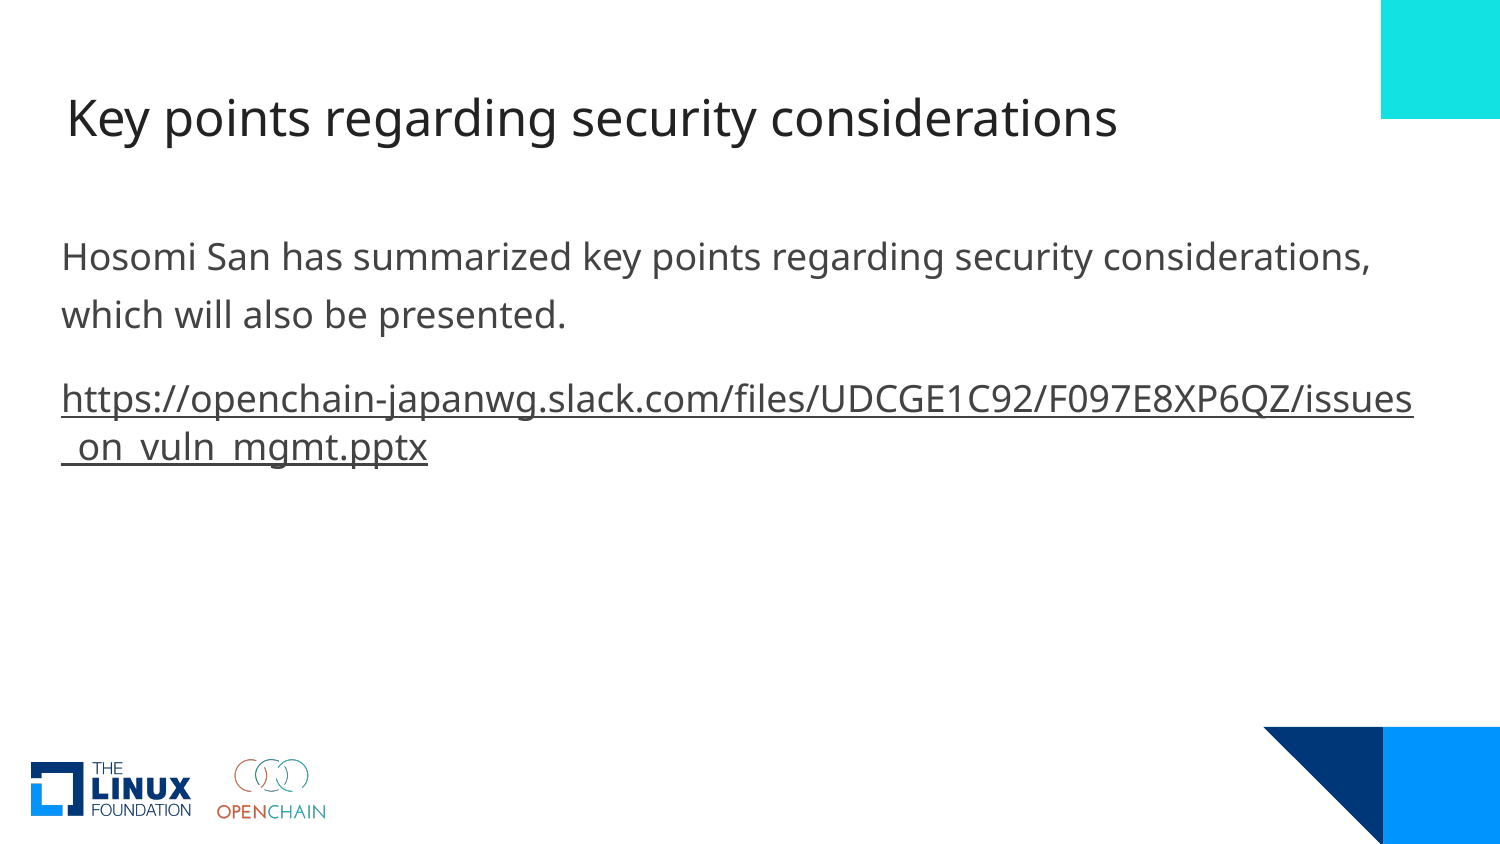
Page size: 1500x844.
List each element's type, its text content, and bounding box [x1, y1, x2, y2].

picture [31, 762, 191, 816]
picture [215, 757, 327, 821]
list Hosomi San has summarized key points regarding security considerations, which will also be presented. https://openchain-japanwg.slack.com/files/UDCGE1C92/F097E8XP6QZ/issues_on_vuln_mgmt.pptx [46, 207, 1444, 756]
title Key points regarding security considerations [51, 67, 1449, 167]
